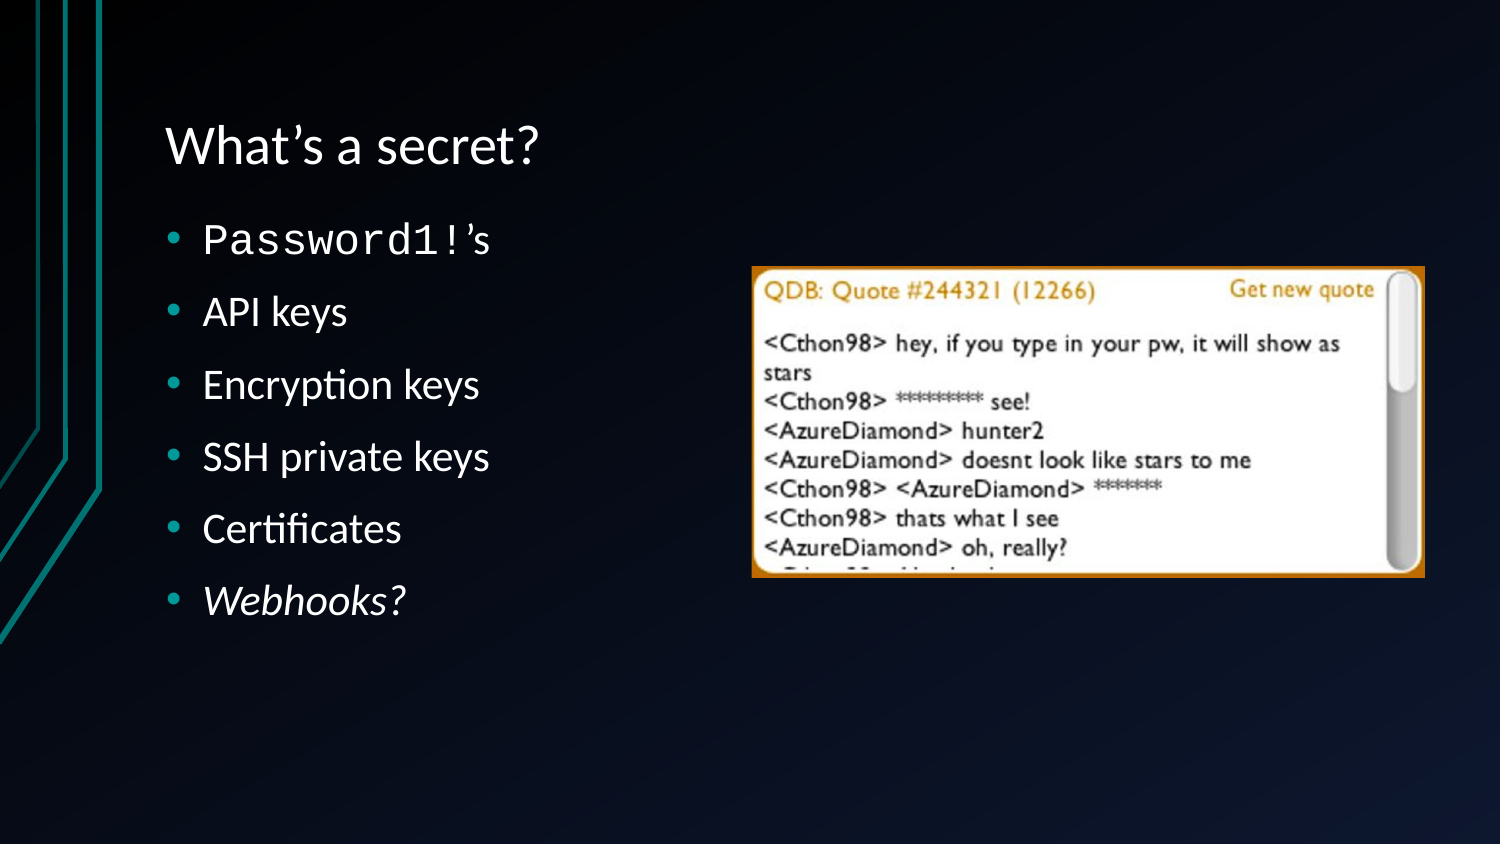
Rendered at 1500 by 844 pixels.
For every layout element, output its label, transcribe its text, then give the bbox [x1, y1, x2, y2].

title What’s a secret? [150, 33, 1425, 185]
picture [751, 265, 1426, 578]
list Password1!’s API keys Encryption keys SSH private keys Certificates Webhooks? [150, 209, 1425, 759]
